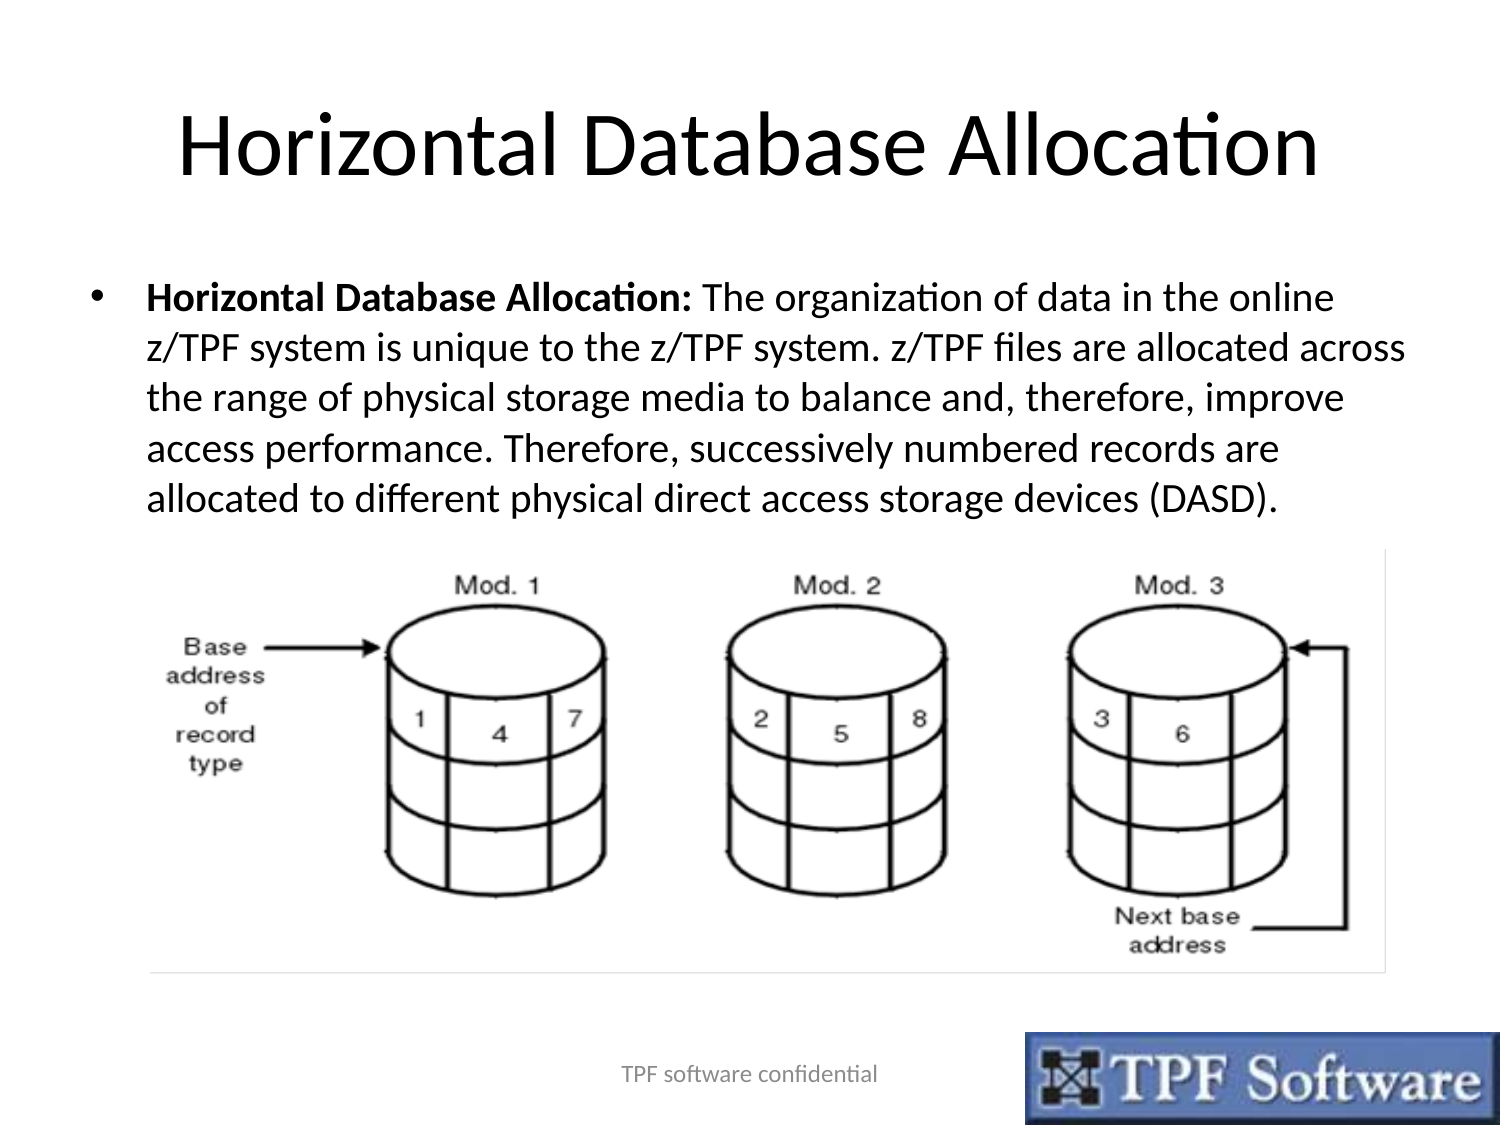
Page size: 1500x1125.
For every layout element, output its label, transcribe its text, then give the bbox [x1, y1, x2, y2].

picture [149, 549, 1388, 976]
picture [1024, 1032, 1500, 1125]
list Horizontal Database Allocation: The organization of data in the online z/TPF system is unique to the z/TPF system. z/TPF files are allocated across the range of physical storage media to balance and, therefore, improve access performance. Therefore, successively numbered records are allocated to different physical direct access storage devices (DASD). [75, 262, 1425, 1005]
title Horizontal Database Allocation [75, 45, 1425, 233]
footer TPF software confidential [512, 1042, 988, 1103]
